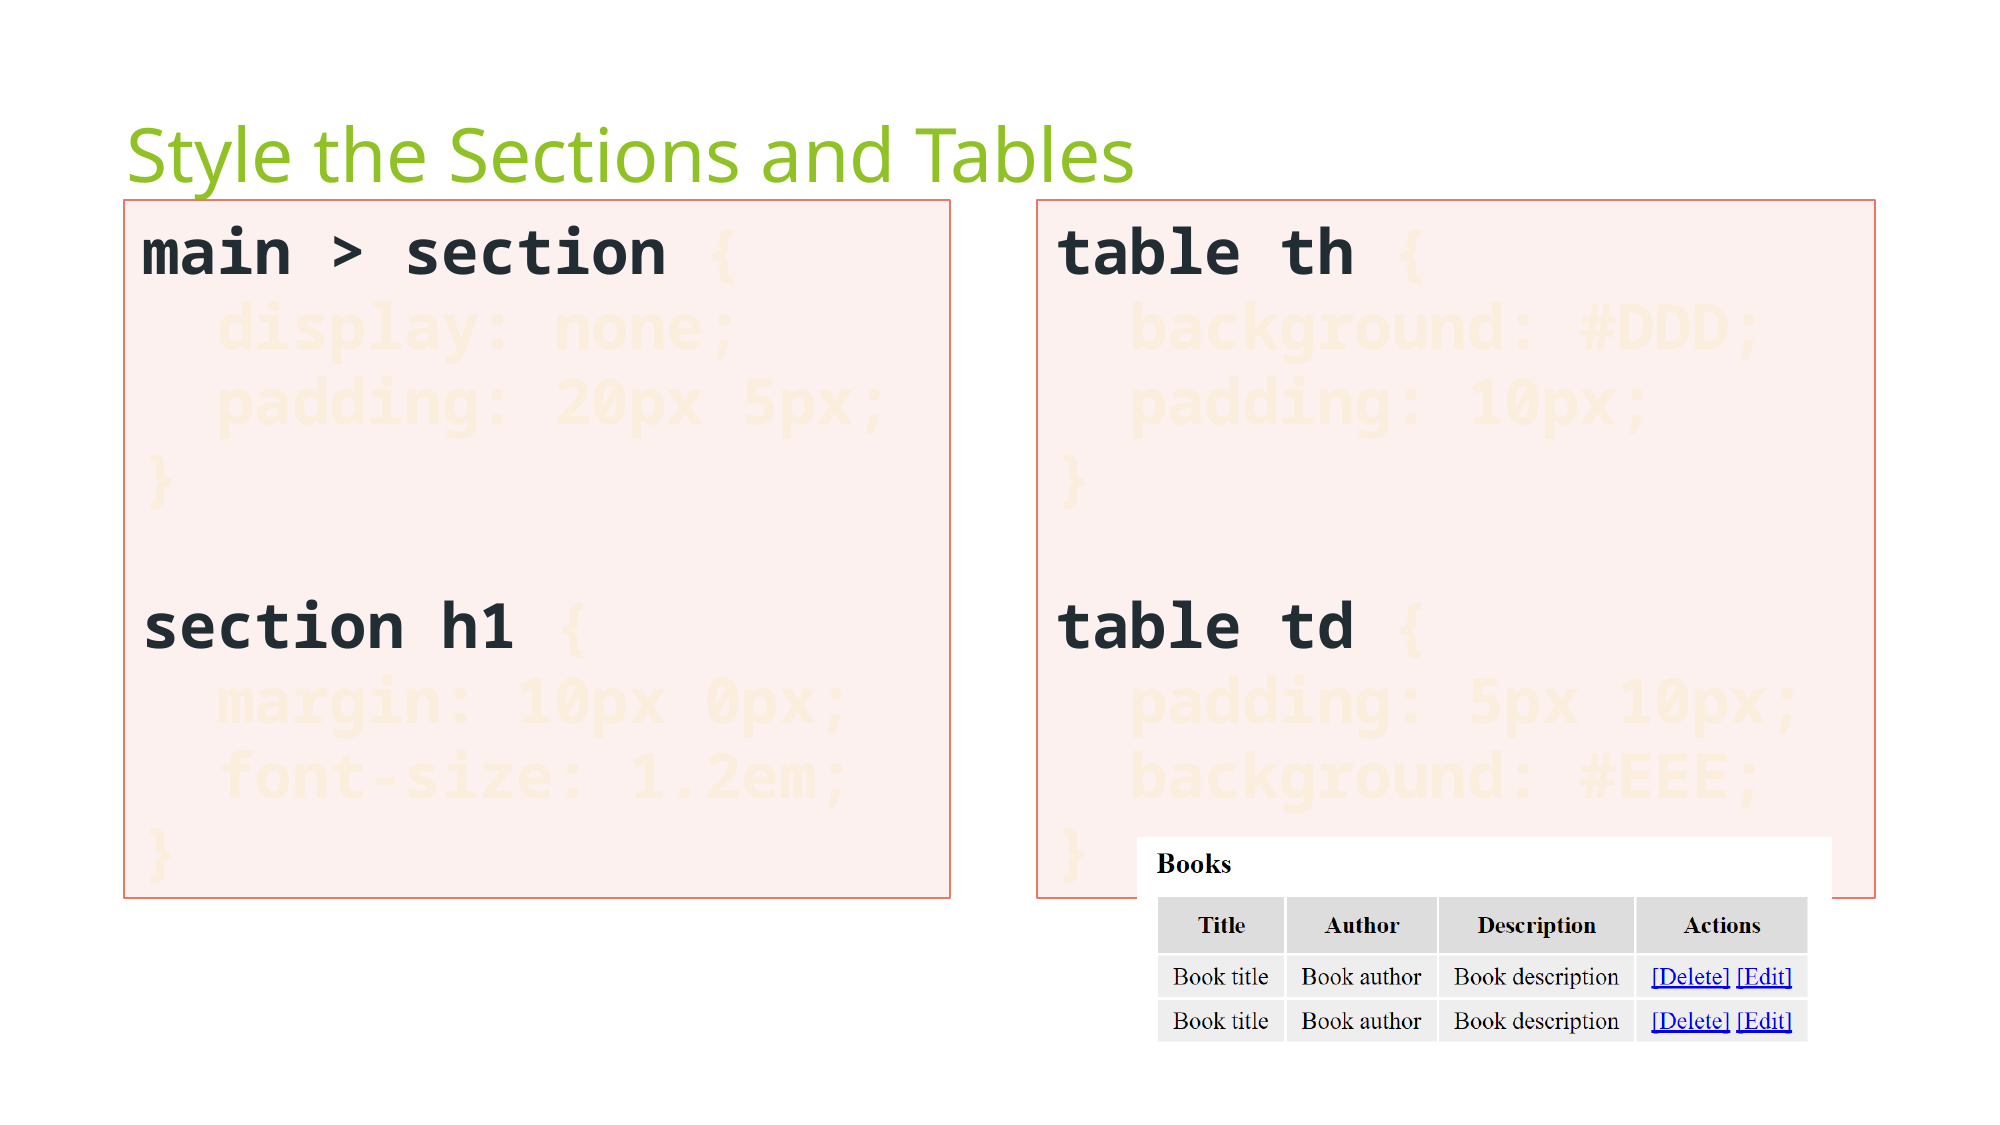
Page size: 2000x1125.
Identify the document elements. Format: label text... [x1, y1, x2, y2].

text_box table th { background: #DDD; padding: 10px; } table td { padding: 5px 10px; background: #EEE; } [1037, 200, 1875, 899]
title Style the Sections and Tables [111, 99, 1521, 317]
text_box main > section { display: none; padding: 20px 5px; } section h1 { margin: 10px 0px; font-size: 1.2em; } [124, 200, 950, 899]
picture [1136, 836, 1833, 1059]
